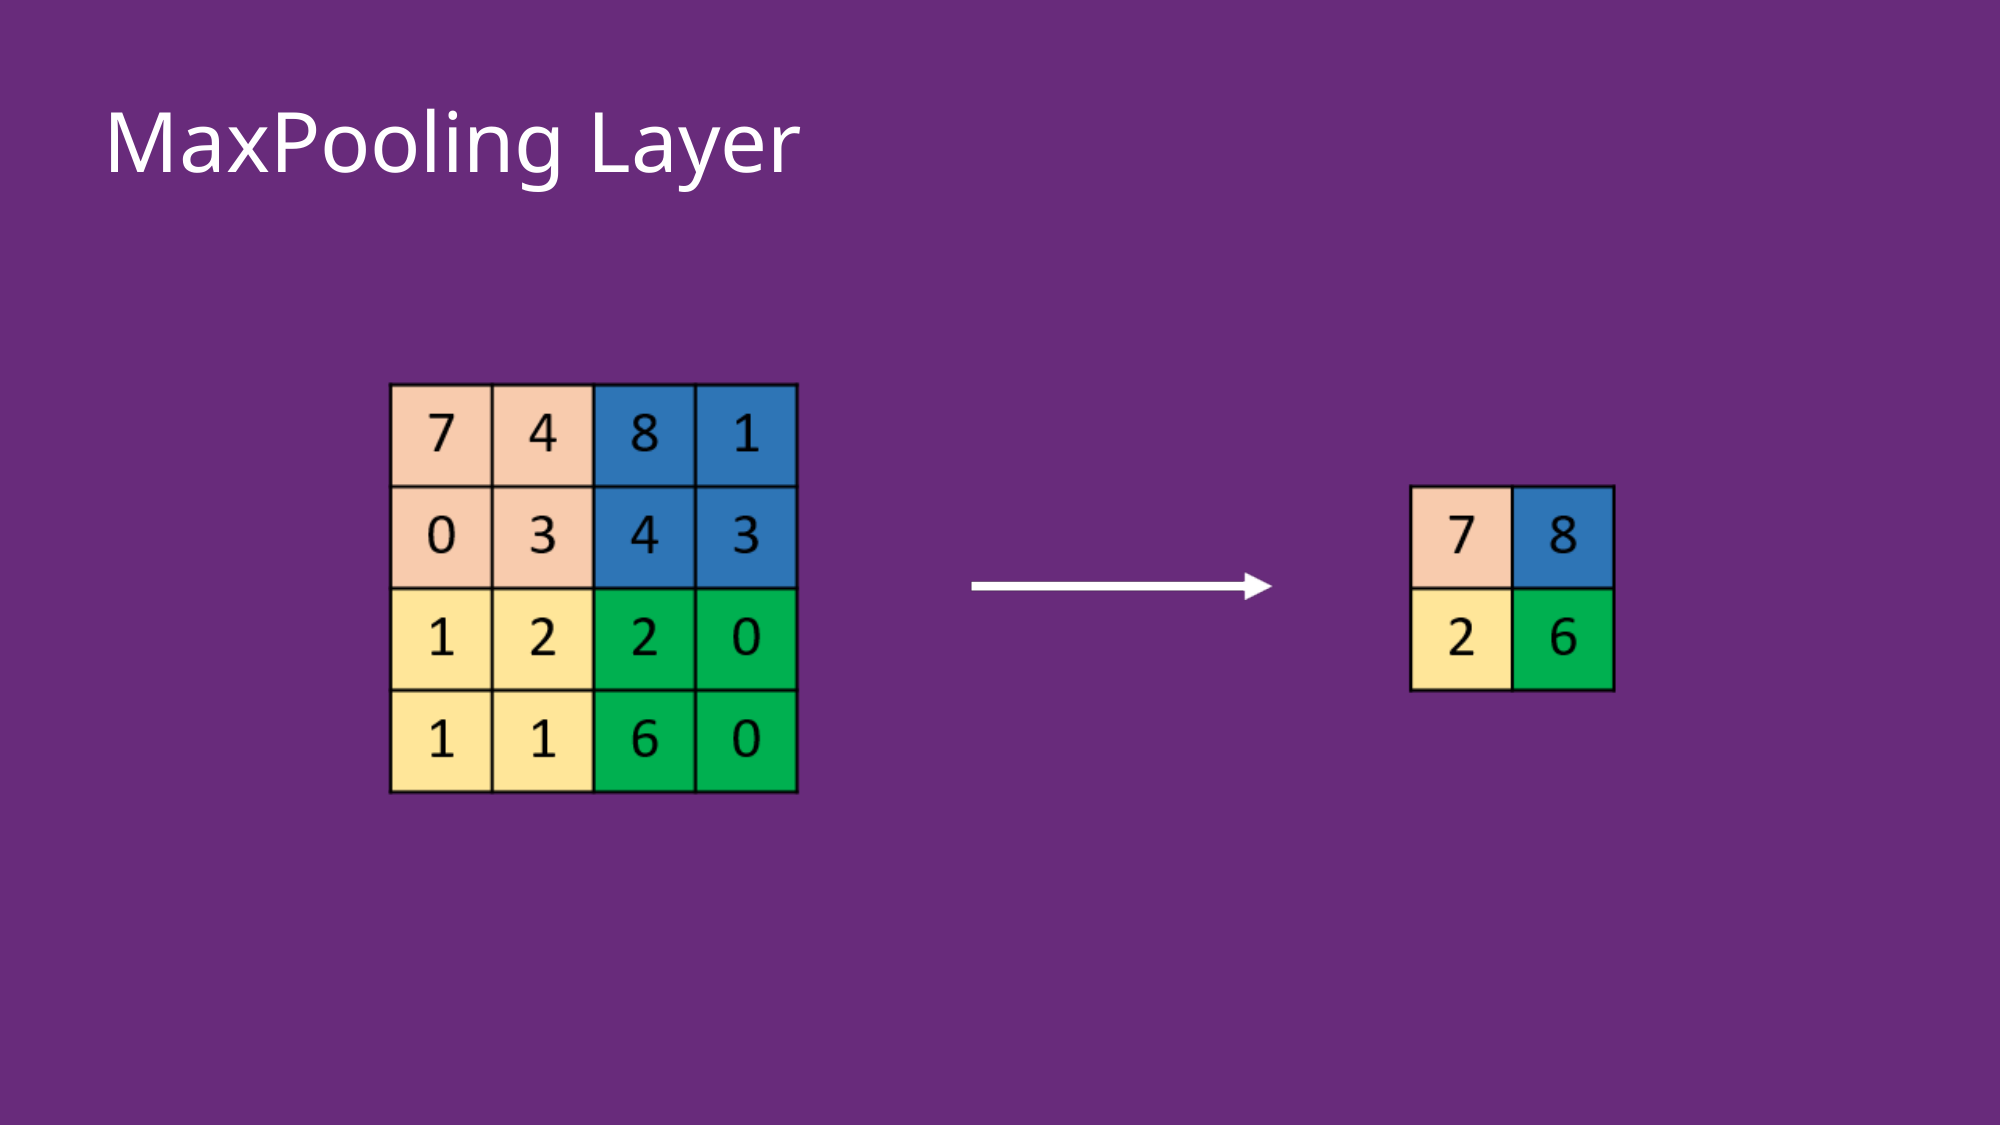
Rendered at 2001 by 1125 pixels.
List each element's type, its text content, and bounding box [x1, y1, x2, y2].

title MaxPooling Layer [89, 92, 1717, 513]
picture [388, 378, 1619, 809]
